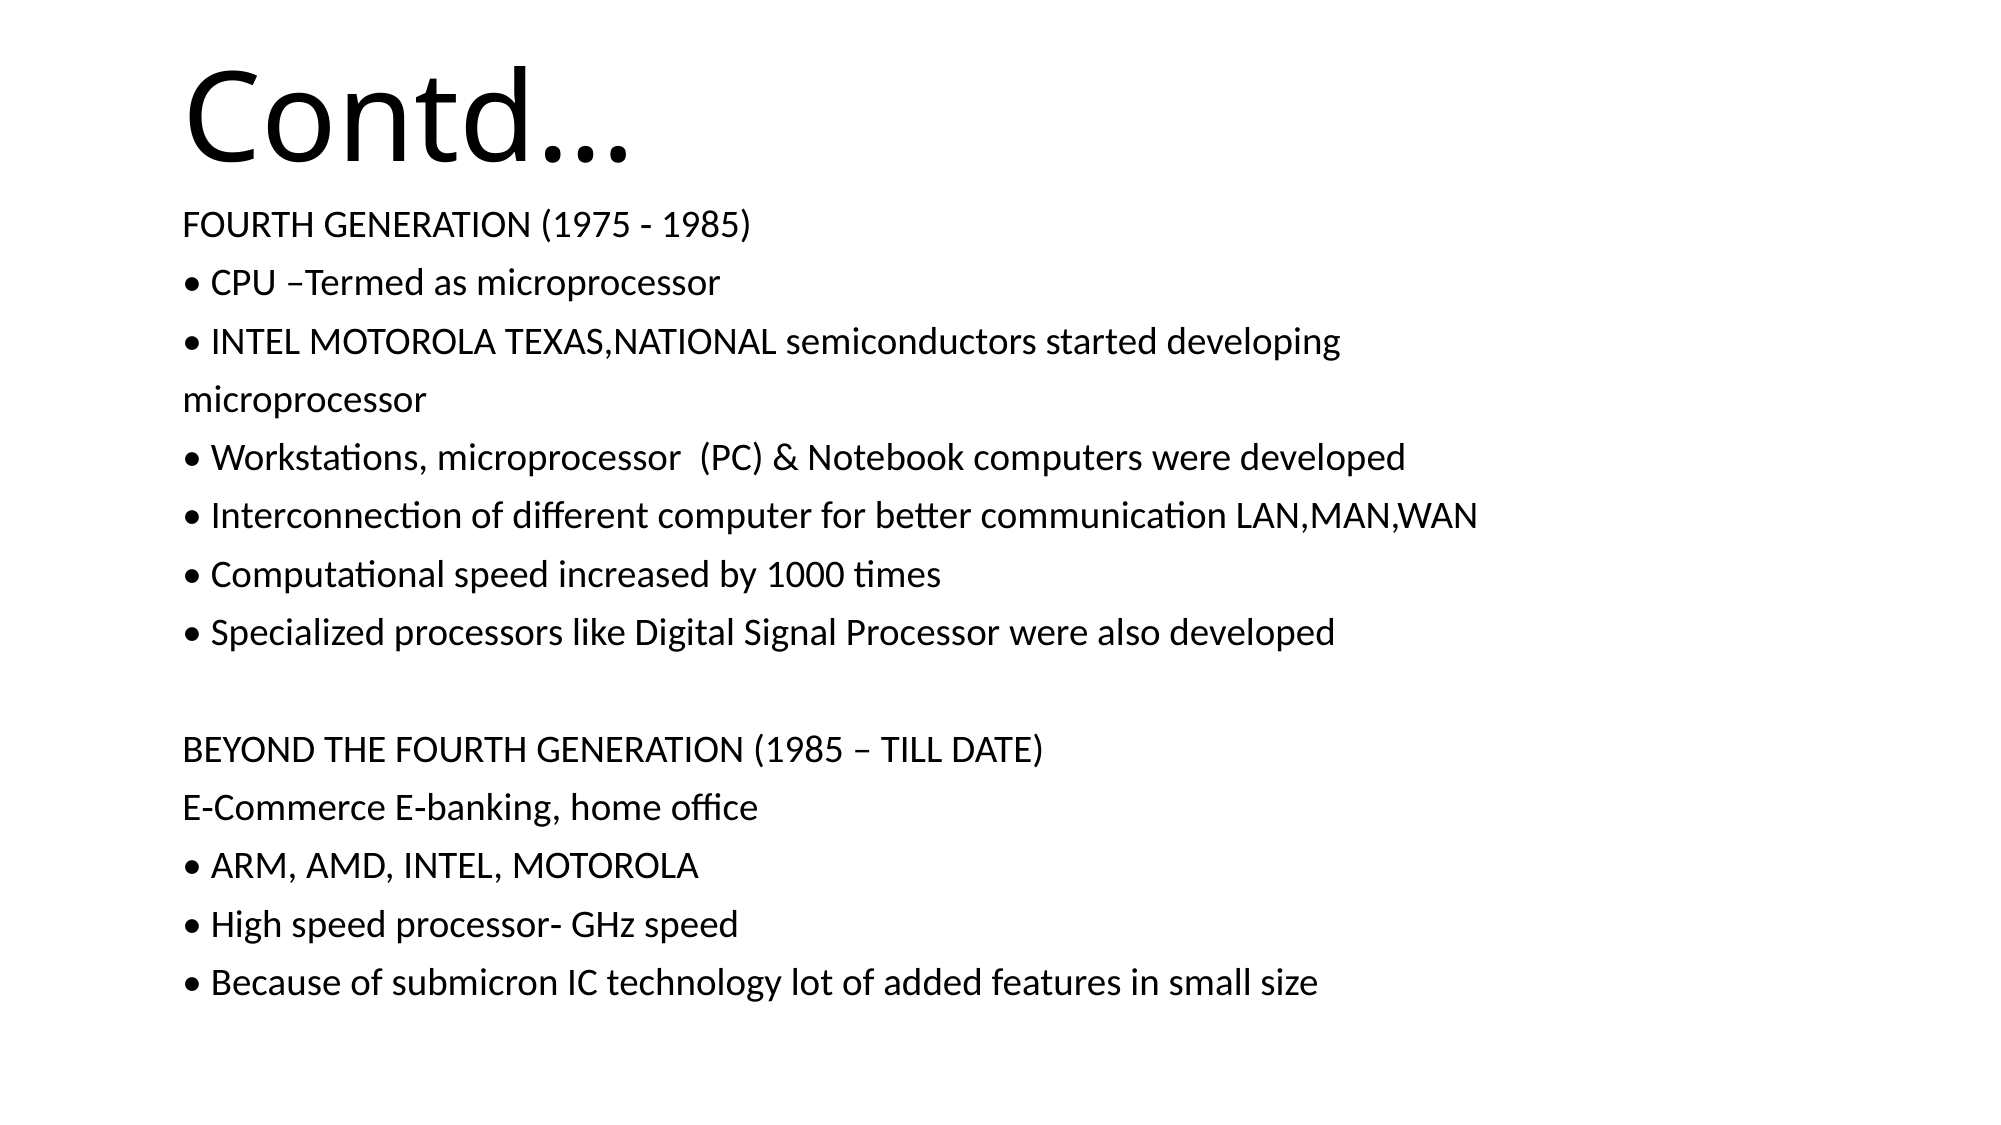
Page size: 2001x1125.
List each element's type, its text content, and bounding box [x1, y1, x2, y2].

subtitle FOURTH GENERATION (1975 ‐ 1985) • CPU –Termed as microprocessor • INTEL MOTOROLA TEXAS,NATIONAL semiconductors started developing microprocessor • Workstations, microprocessor (PC) & Notebook computers were developed • Interconnection of different computer for better communication LAN,MAN,WAN • Computational speed increased by 1000 times • Specialized processors like Digital Signal Processor were also developed BEYOND THE FOURTH GENERATION (1985 – TILL DATE) E‐Commerce E‐banking, home office • ARM, AMD, INTEL, MOTOROLA • High speed processor‐ GHz speed • Because of submicron IC technology lot of added features in small size [167, 196, 1847, 1078]
title Contd… [167, 38, 1668, 196]
